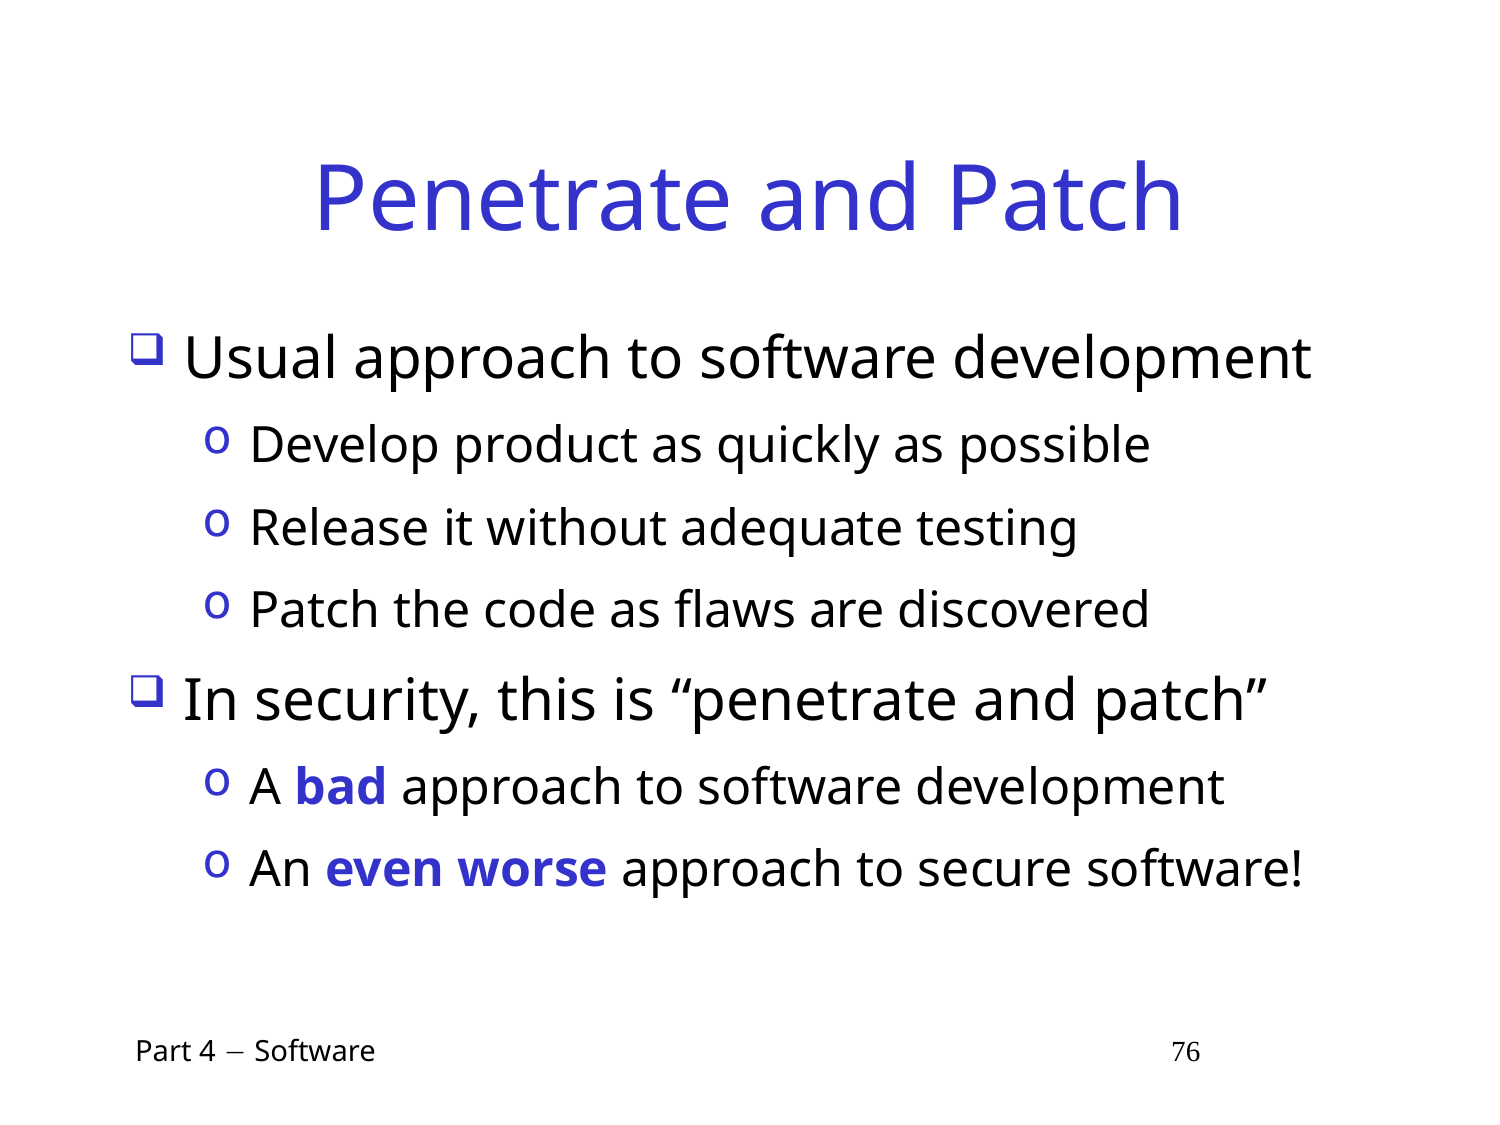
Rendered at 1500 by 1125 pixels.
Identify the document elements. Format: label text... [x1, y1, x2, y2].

title Penetrate and Patch [112, 99, 1388, 288]
footer Part 4  Software 76 [112, 1024, 1401, 1101]
list Usual approach to software development Develop product as quickly as possible Release it without adequate testing Patch the code as flaws are discovered In security, this is “penetrate and patch” A bad approach to software development An even worse approach to secure software! [112, 312, 1413, 976]
